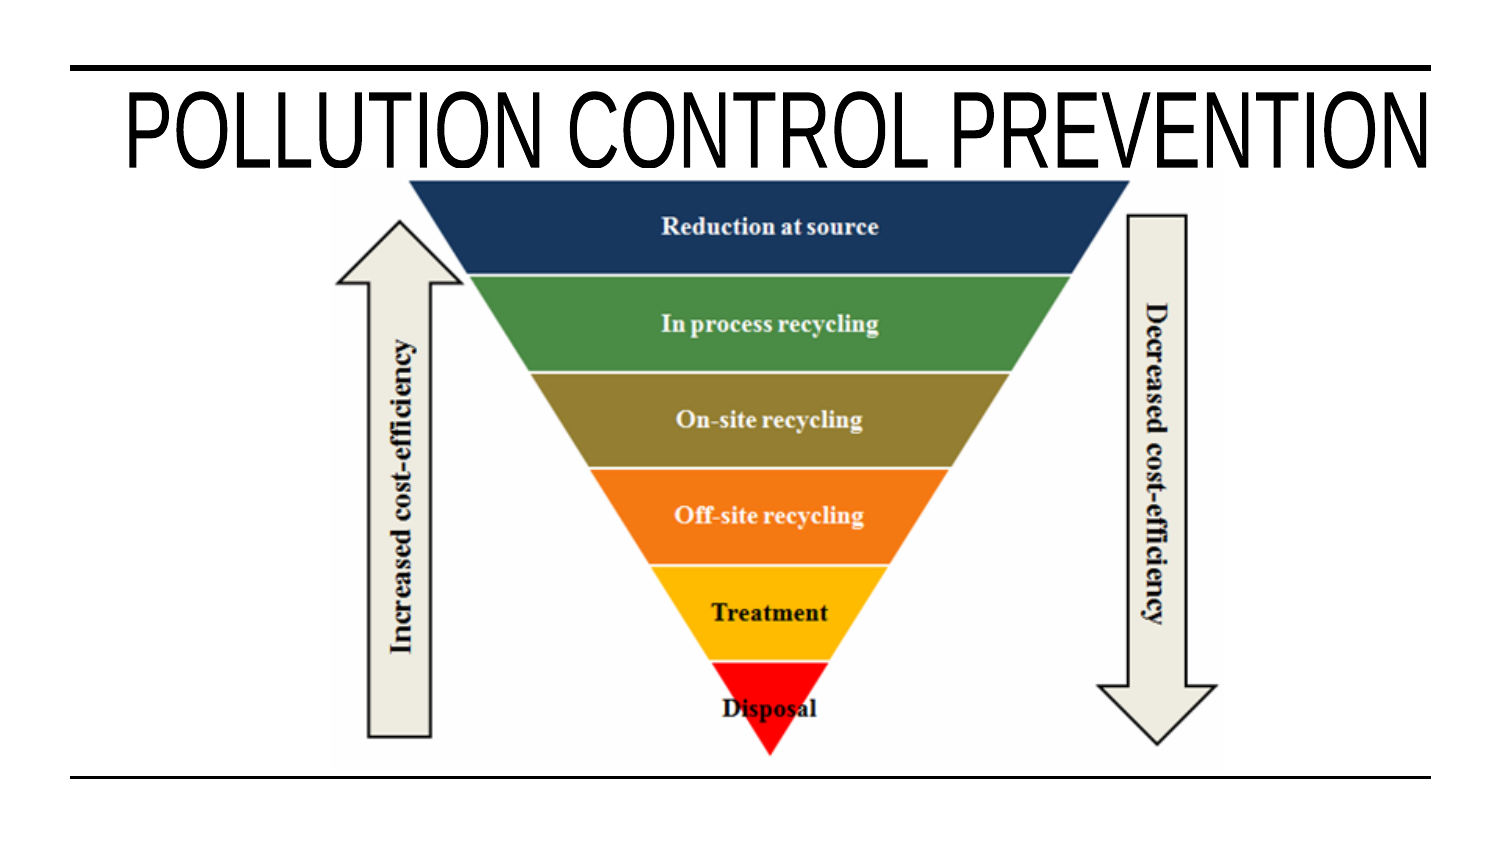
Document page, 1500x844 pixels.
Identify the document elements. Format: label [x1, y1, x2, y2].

picture [331, 168, 1225, 773]
